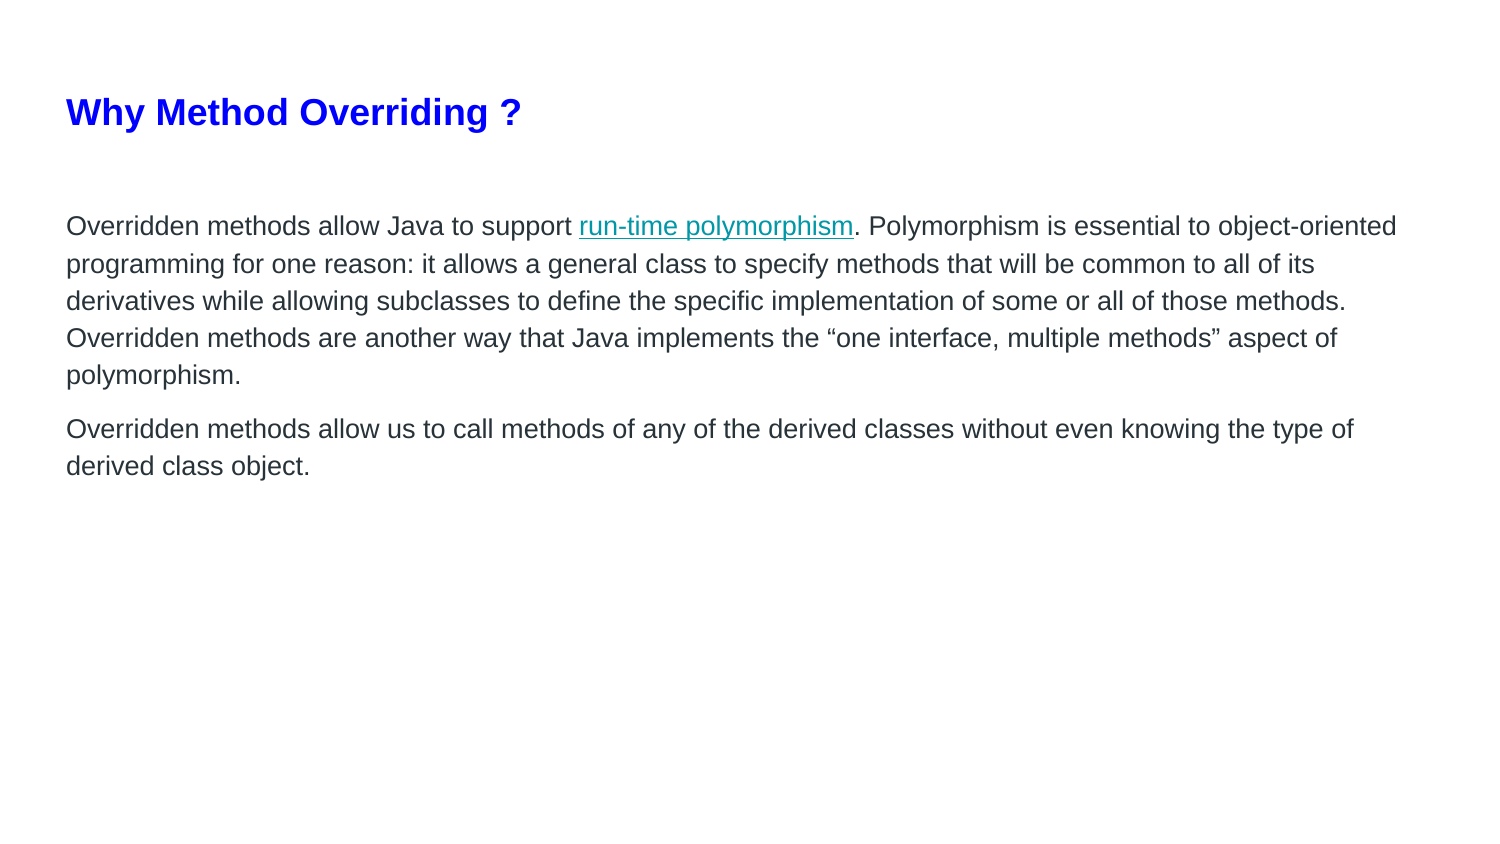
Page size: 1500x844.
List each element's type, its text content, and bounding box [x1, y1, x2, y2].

title Why Method Overriding ? [51, 72, 1449, 167]
list Overridden methods allow Java to support run-time polymorphism. Polymorphism is essential to object-oriented programming for one reason: it allows a general class to specify methods that will be common to all of its derivatives while allowing subclasses to define the specific implementation of some or all of those methods. Overridden methods are another way that Java implements the “one interface, multiple methods” aspect of polymorphism. Overridden methods allow us to call methods of any of the derived classes without even knowing the type of derived class object. [51, 189, 1449, 750]
